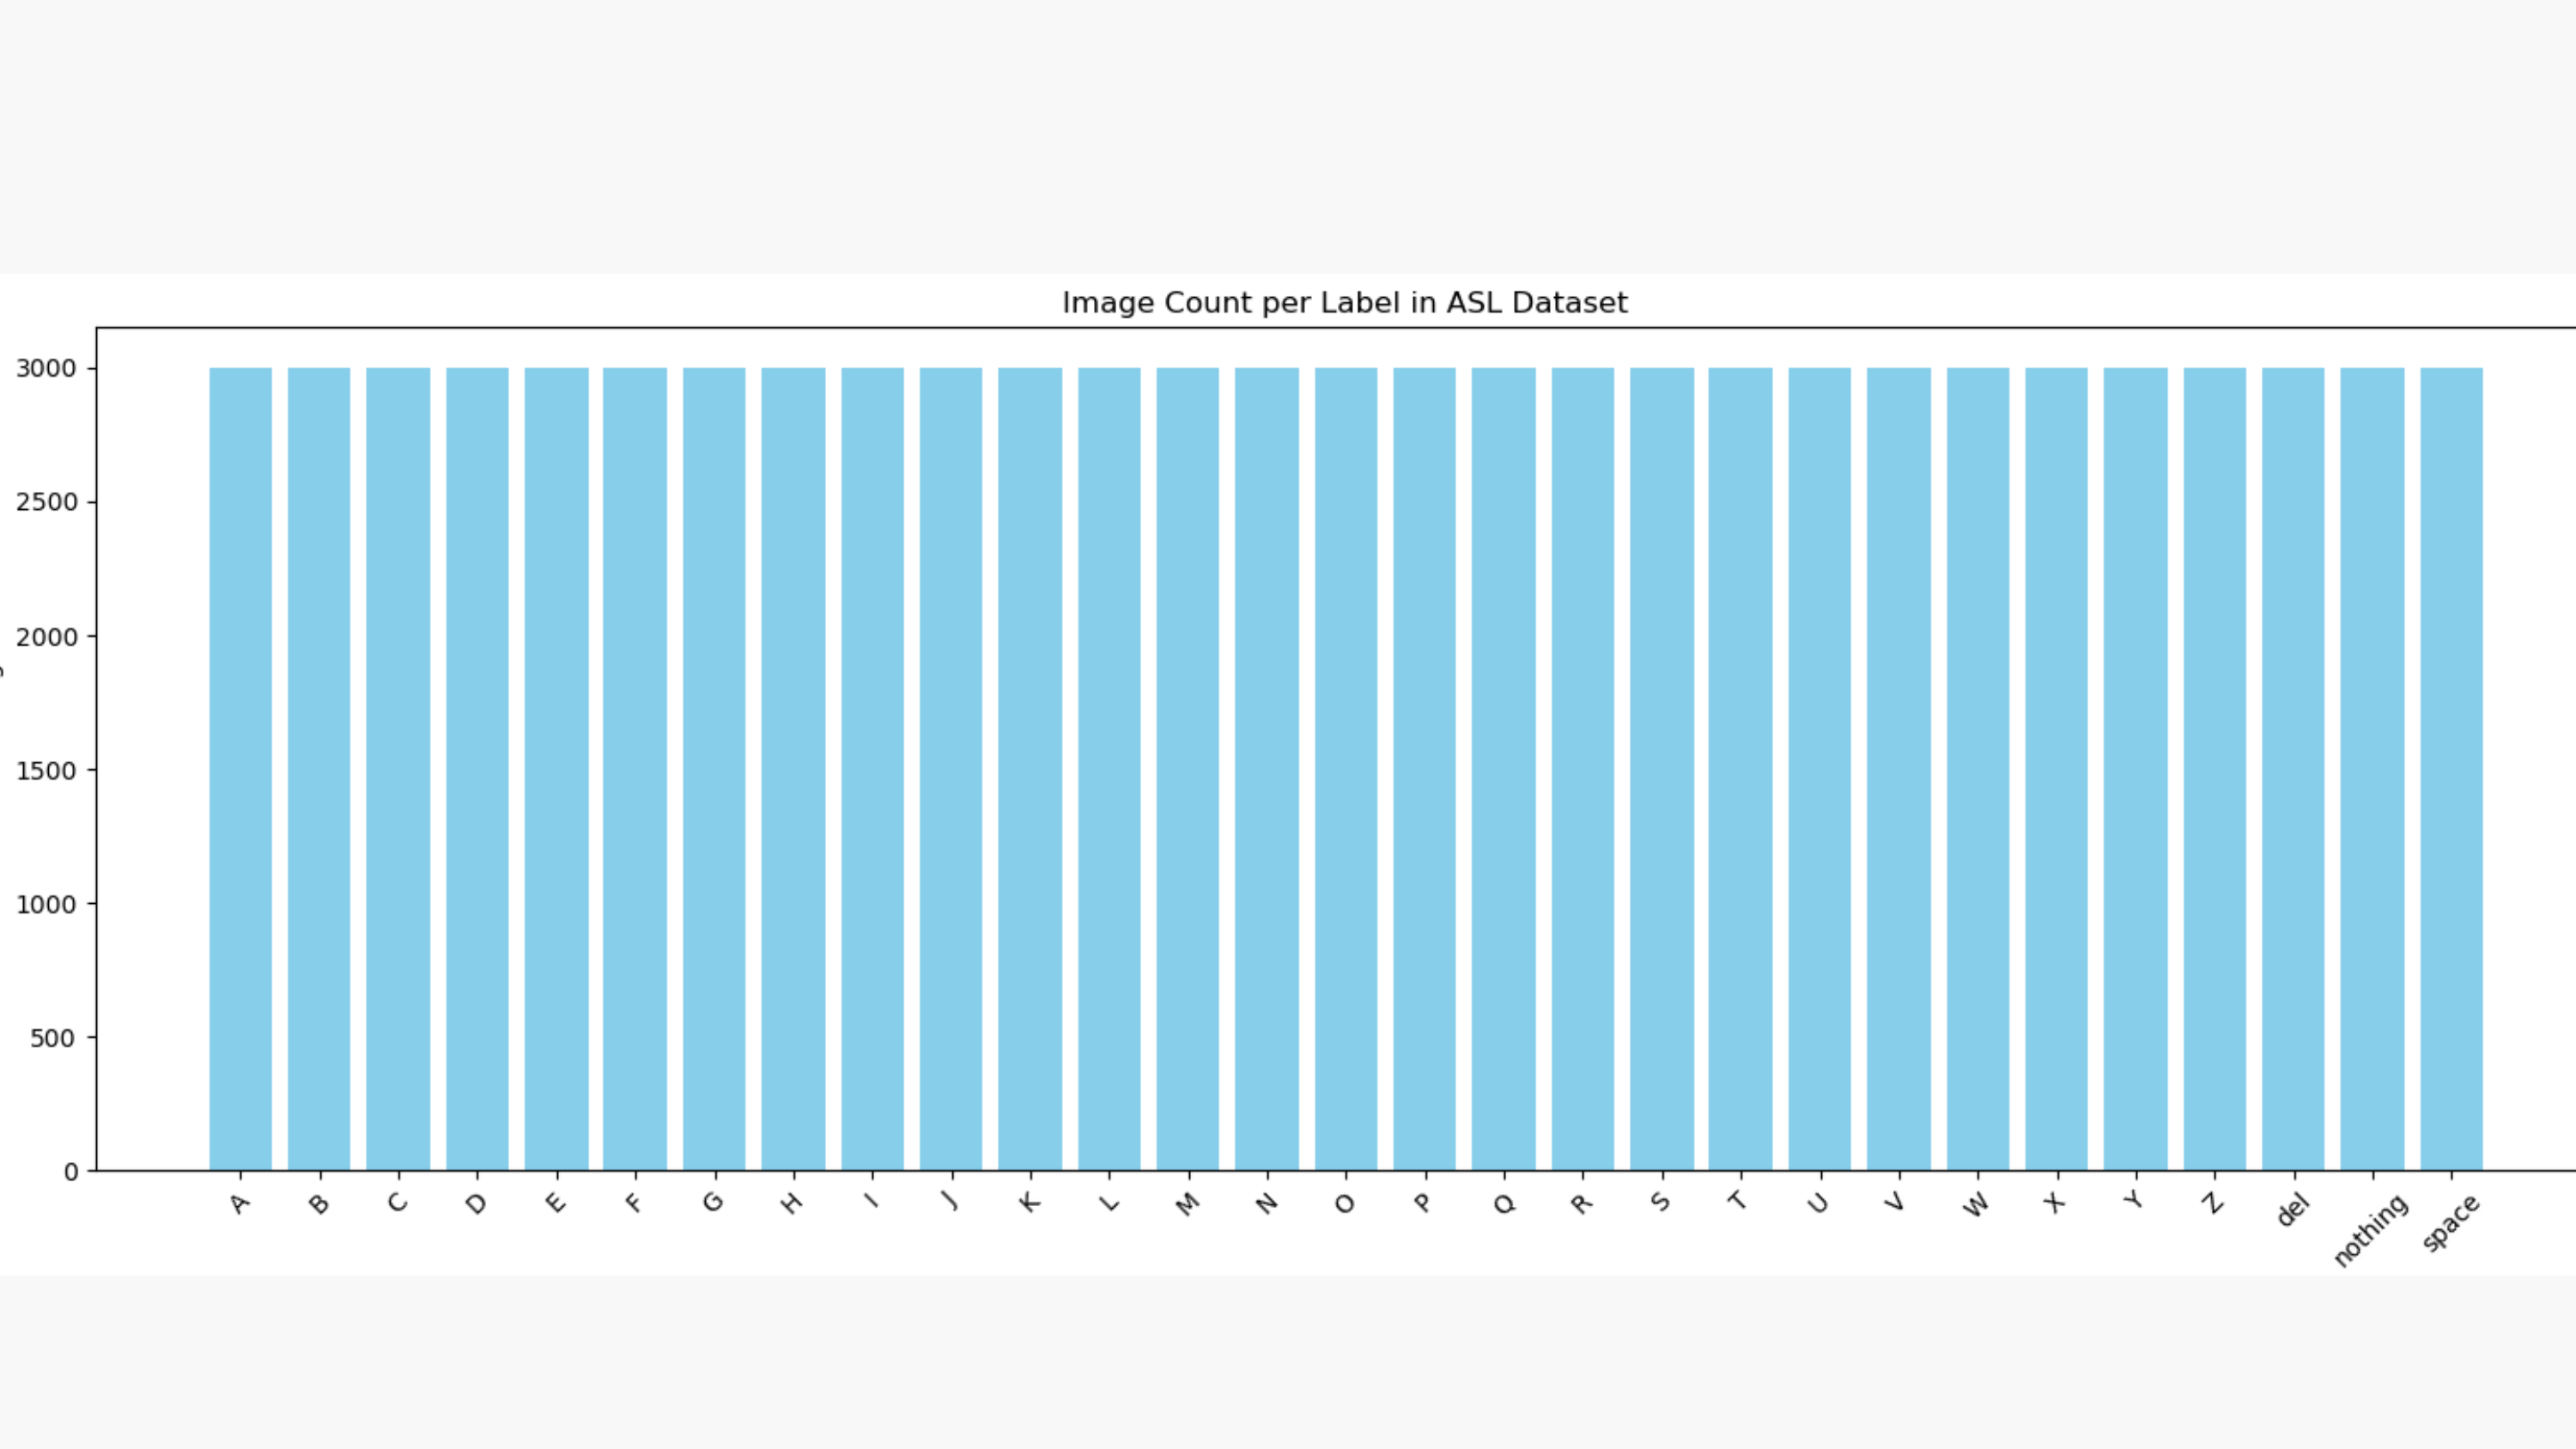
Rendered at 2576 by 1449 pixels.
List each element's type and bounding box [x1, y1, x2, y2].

text_box [0, 274, 2576, 1276]
